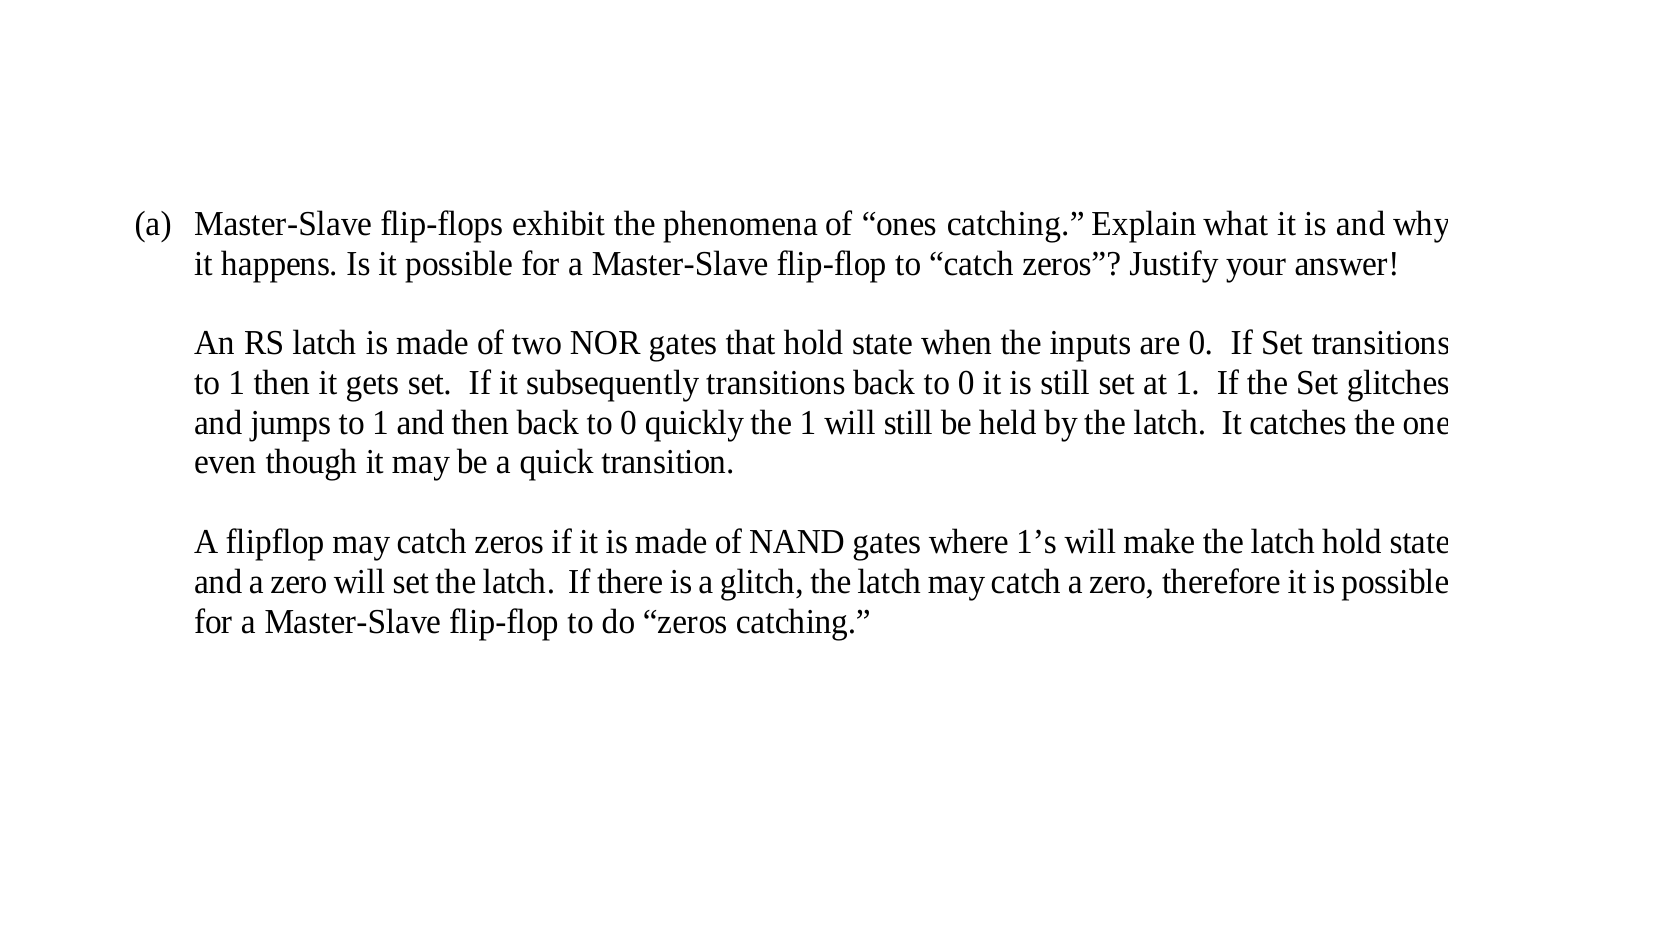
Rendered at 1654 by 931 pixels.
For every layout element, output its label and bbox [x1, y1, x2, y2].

picture [74, 204, 1510, 706]
